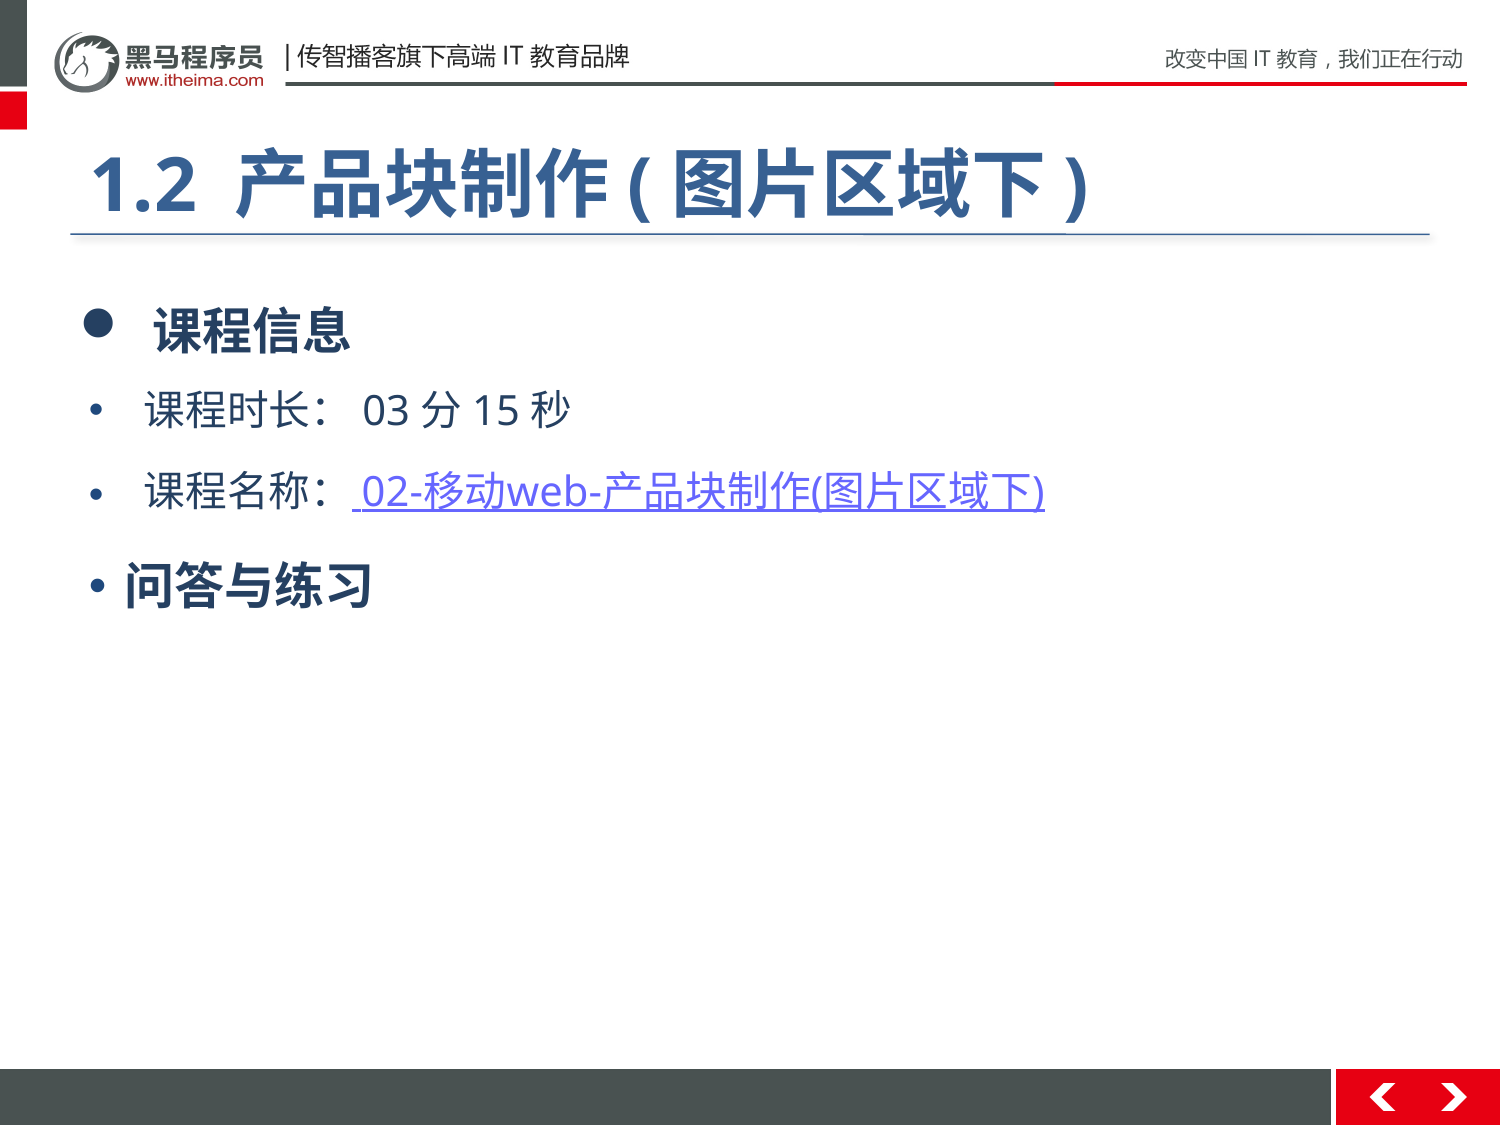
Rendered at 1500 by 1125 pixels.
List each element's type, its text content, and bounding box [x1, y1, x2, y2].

text_box 1.2 产品块制作(图片区域下) [74, 128, 1425, 233]
picture [0, 0, 1500, 1125]
text_box 课程信息 课程时长：03分15秒 课程名称： 02-移动web-产品块制作(图片区域下) 问答与练习 [64, 231, 1413, 702]
